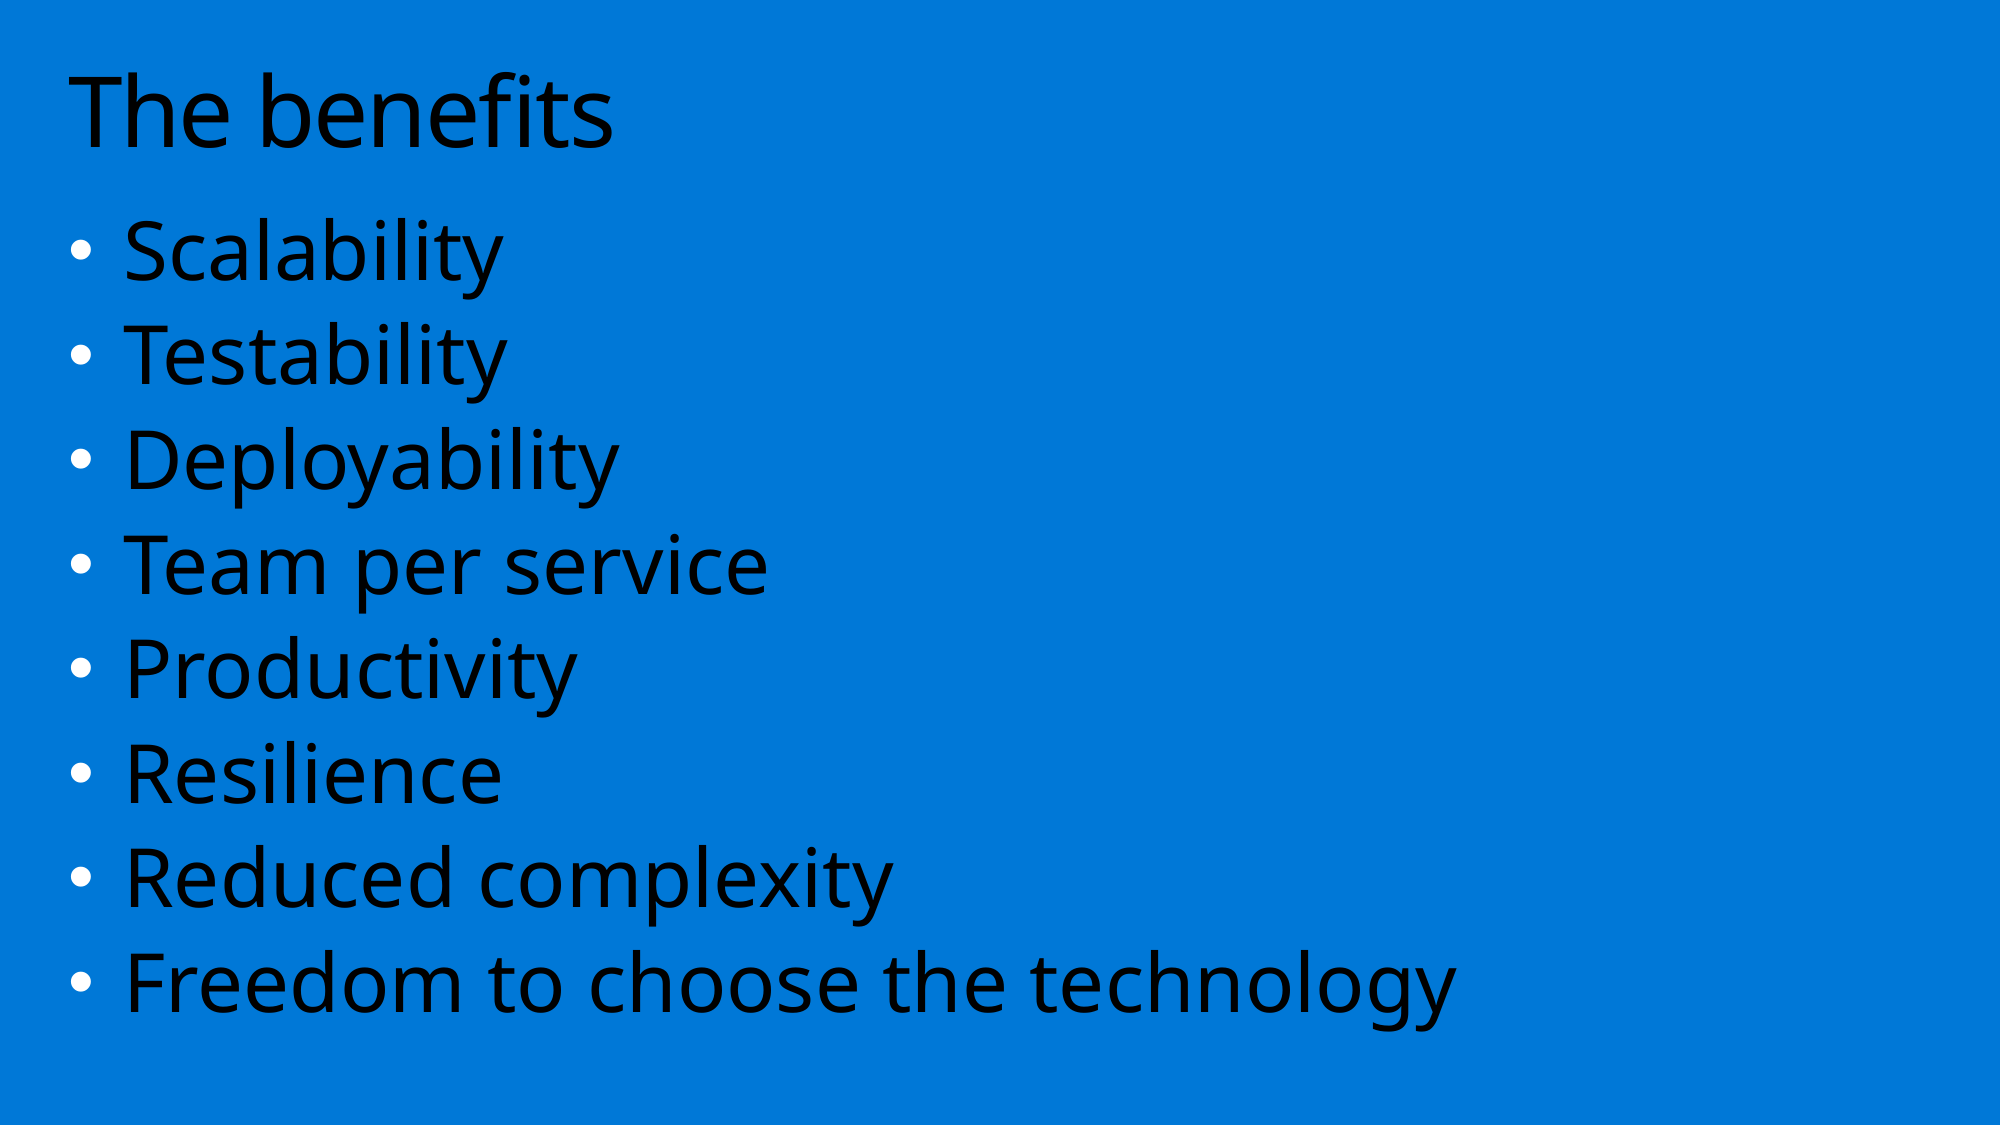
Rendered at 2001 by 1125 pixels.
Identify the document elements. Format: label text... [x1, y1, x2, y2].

title The benefits [44, 47, 1957, 196]
list Scalability Testability Deployability Team per service Productivity Resilience Reduced complexity Freedom to choose the technology [44, 196, 1956, 1077]
